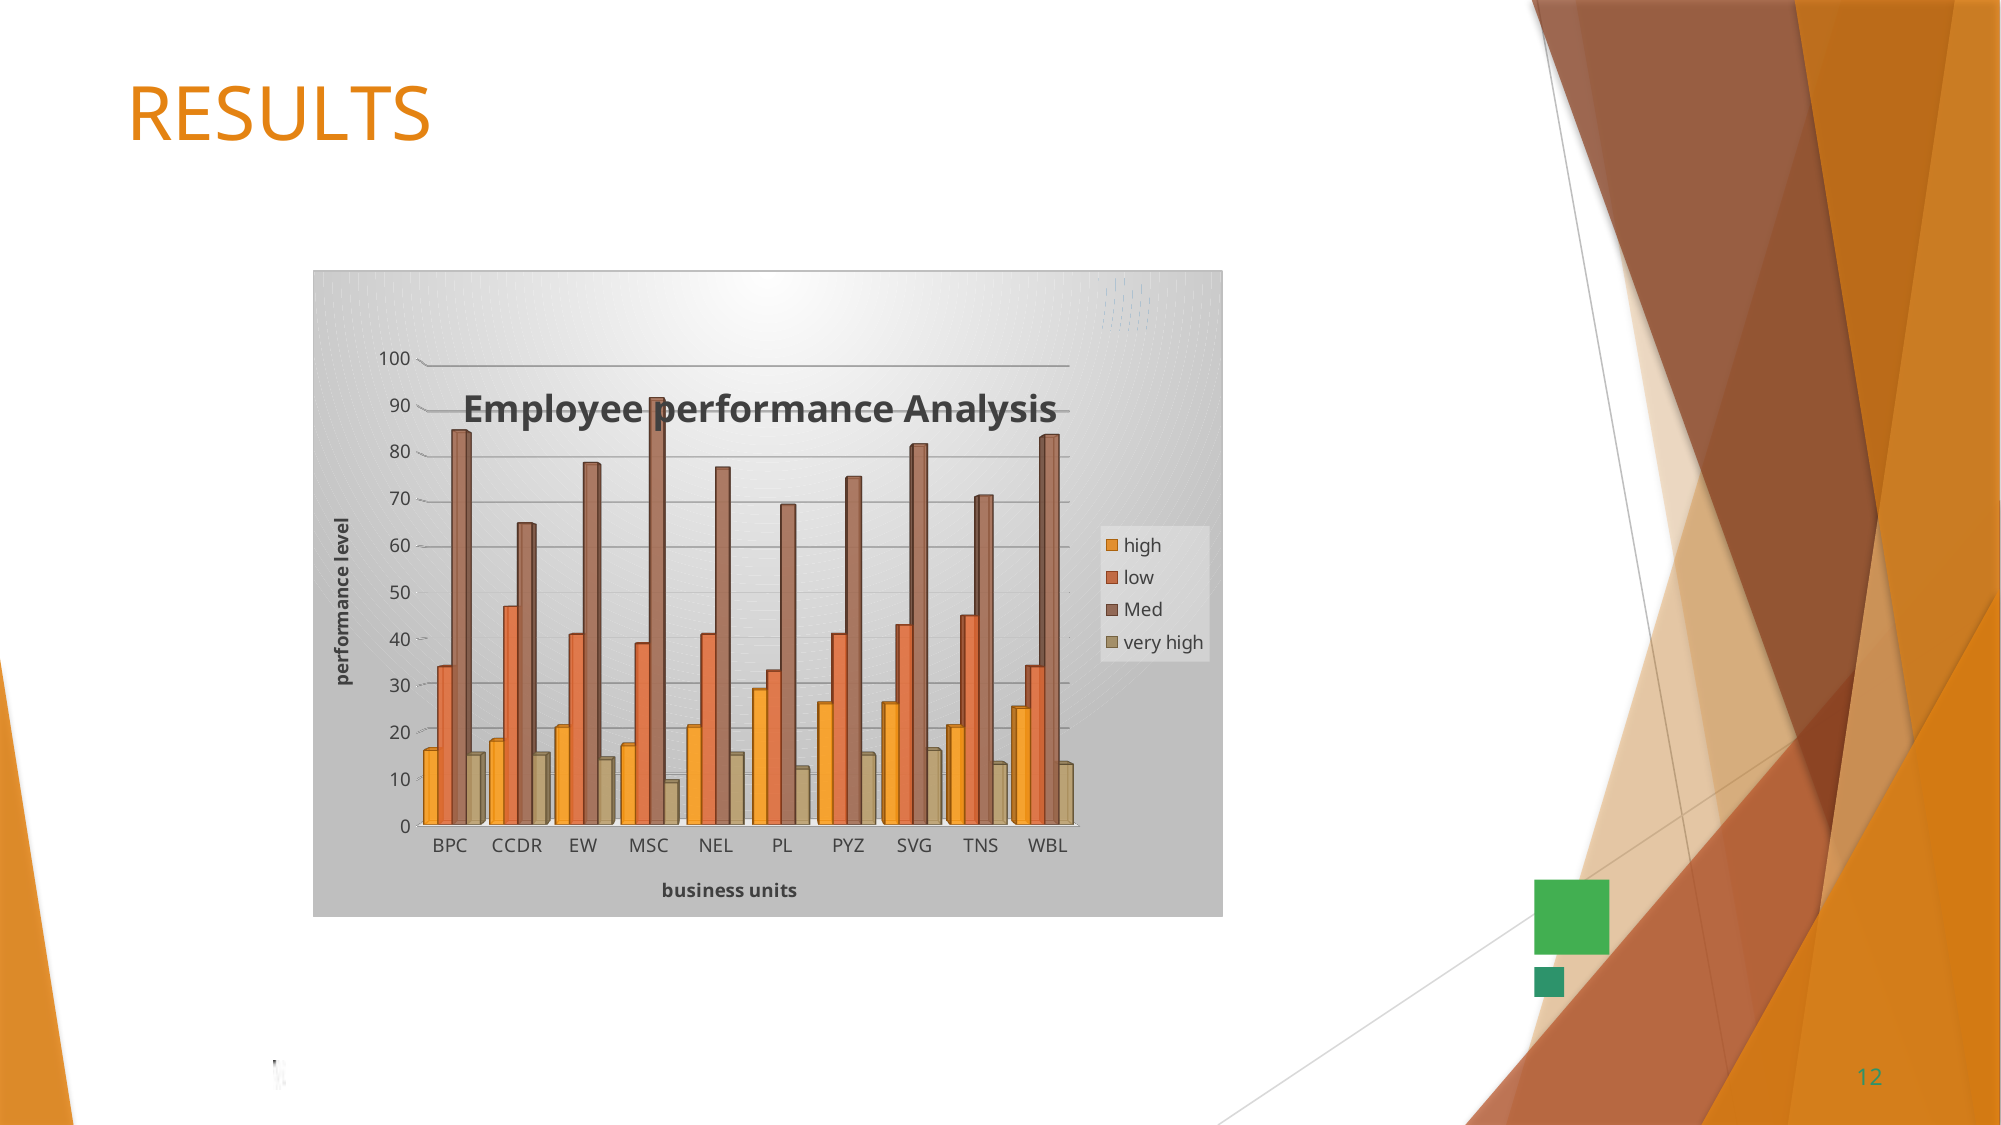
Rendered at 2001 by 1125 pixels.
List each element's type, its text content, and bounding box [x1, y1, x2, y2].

chart [311, 269, 1224, 918]
picture [272, 1060, 287, 1091]
text_box 12 [1849, 1061, 1888, 1095]
text_box [1534, 967, 1565, 997]
title RESULTS [123, 63, 524, 254]
text_box [1534, 879, 1610, 955]
